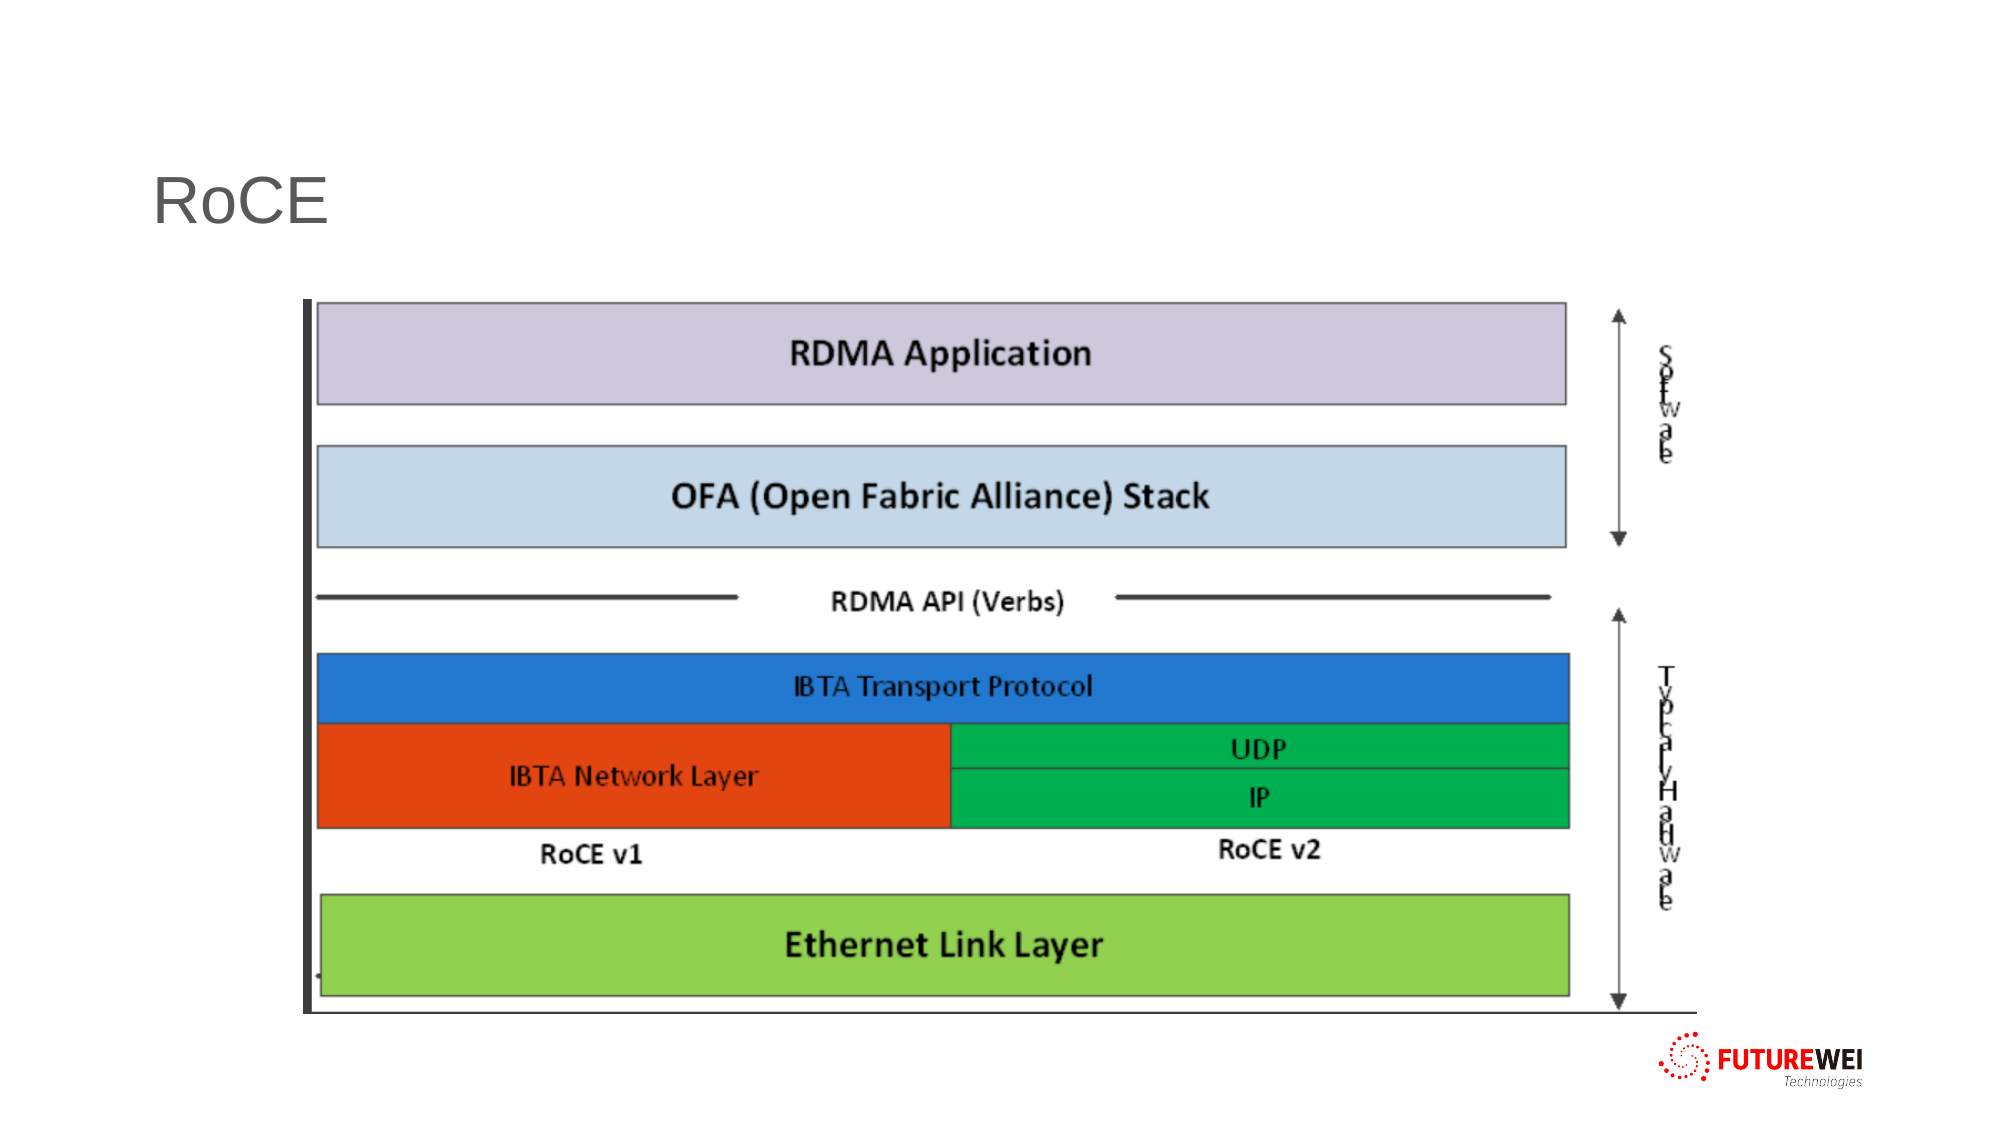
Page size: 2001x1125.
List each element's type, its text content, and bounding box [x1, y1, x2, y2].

picture [303, 299, 1882, 1102]
title RoCE [137, 59, 1863, 246]
